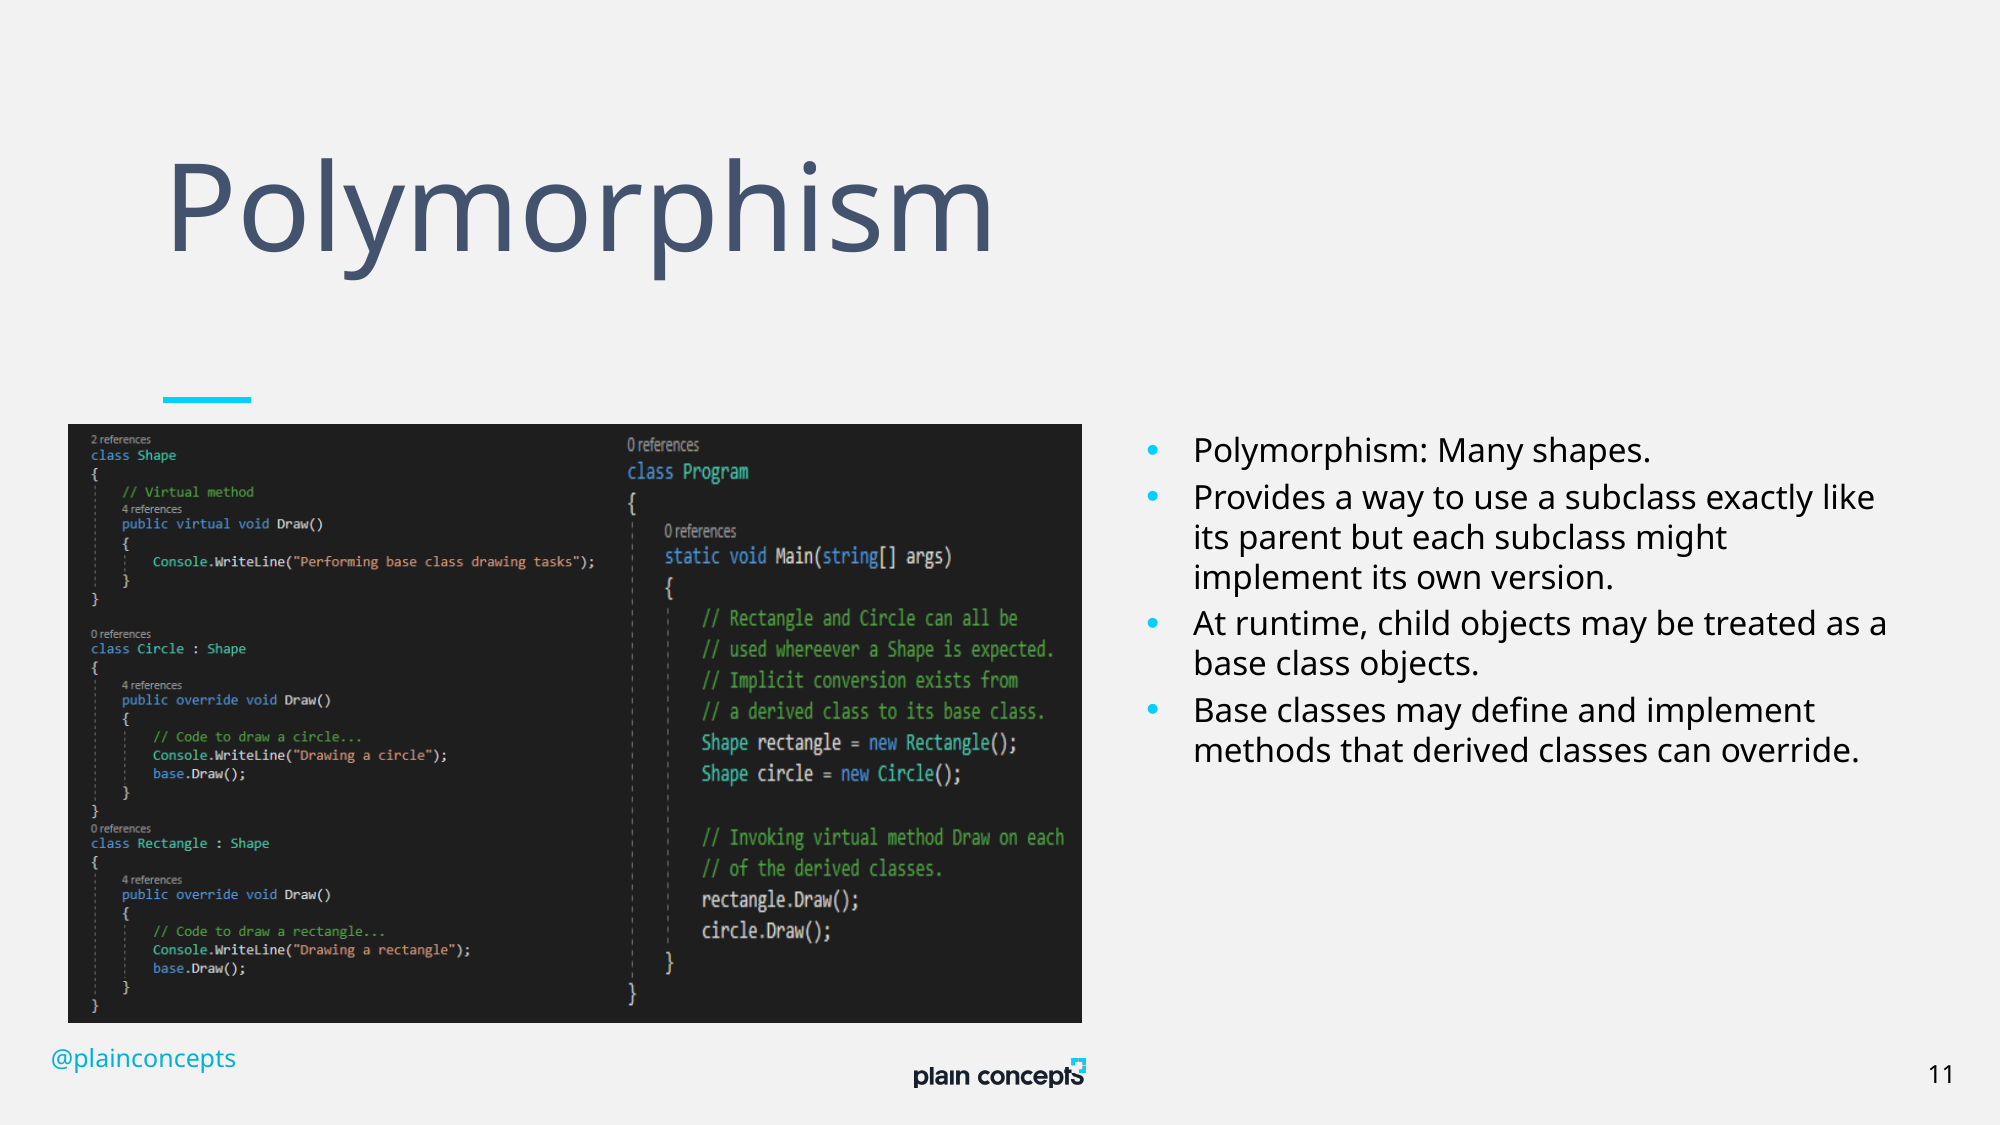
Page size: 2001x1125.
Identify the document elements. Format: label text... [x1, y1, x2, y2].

slide_number 11 [1844, 1045, 1971, 1106]
list Polymorphism: Many shapes. Provides a way to use a subclass exactly like its parent but each subclass might implement its own version. At runtime, child objects may be treated as a base class objects. Base classes may define and implement methods that derived classes can override. [1131, 422, 1908, 947]
title Polymorphism [149, 121, 1342, 441]
picture [68, 424, 1082, 1023]
footer @plainconcepts [35, 1042, 342, 1103]
picture [914, 1058, 1086, 1088]
